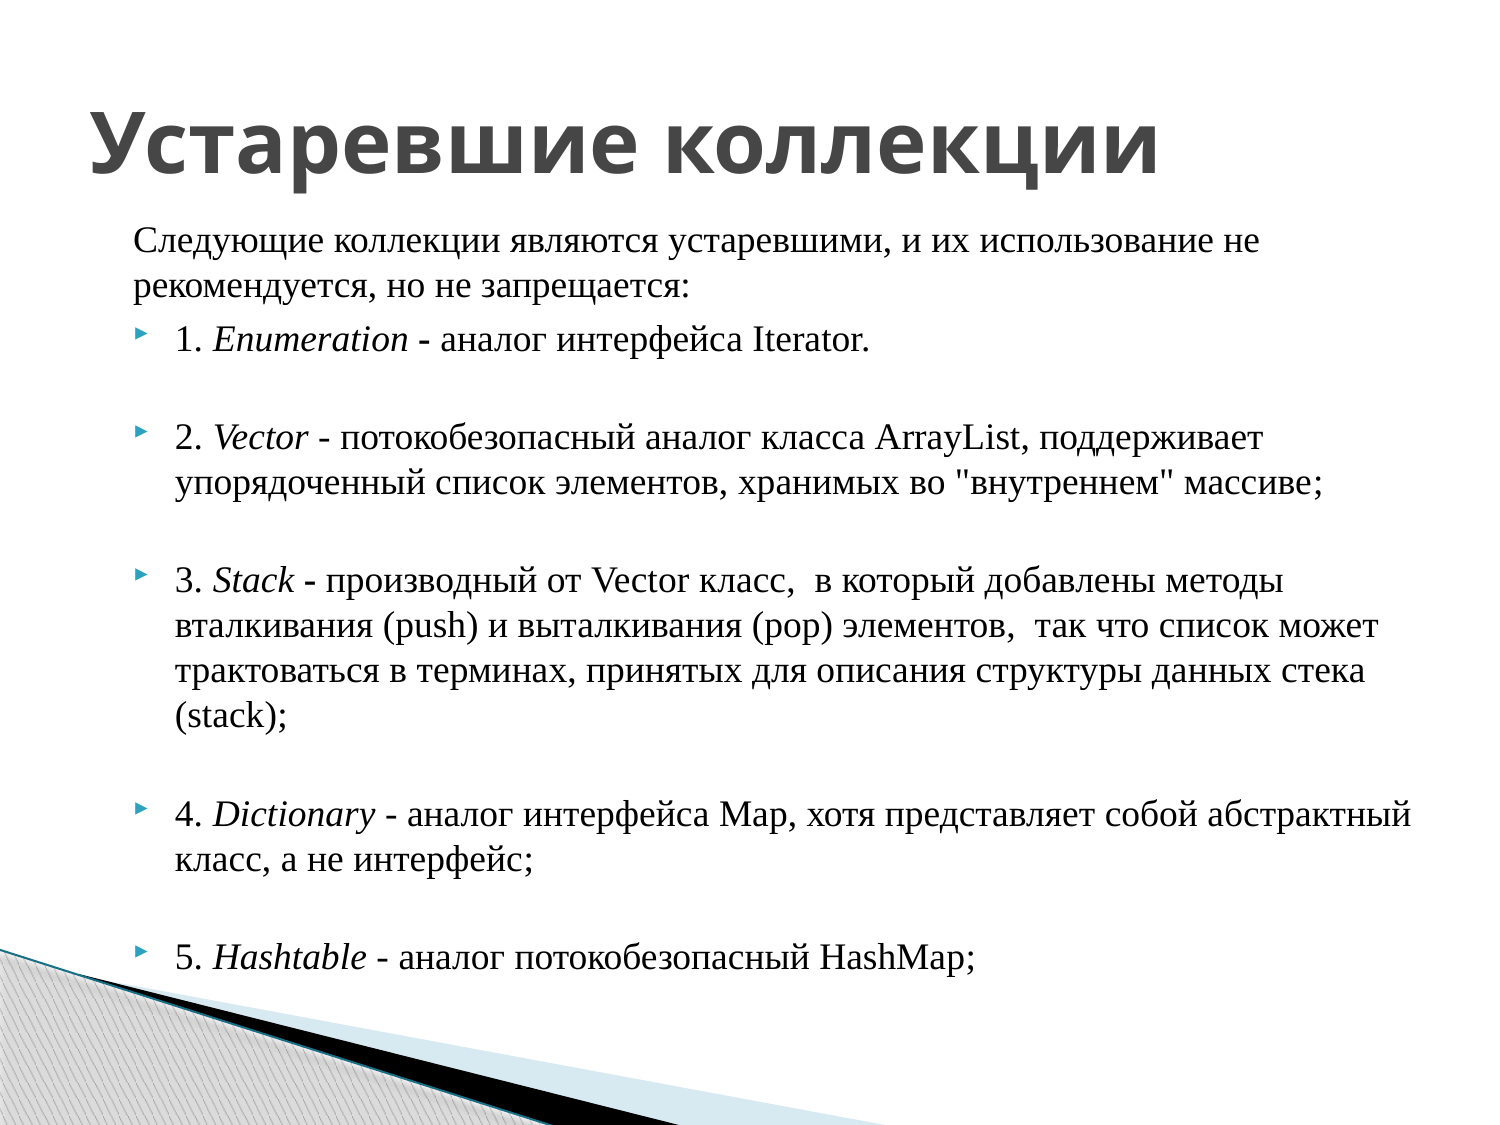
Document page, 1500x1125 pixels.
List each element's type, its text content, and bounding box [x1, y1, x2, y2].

text_box Следующие коллекции являются устаревшими, и их использование не рекомендуется, но не запрещается: 1. Enumeration - аналог интерфейса Iterator. 2. Vector - потокобезопасный аналог класса ArrayList, поддерживает упорядоченный список элементов, хранимых во "внутреннем" массиве; 3. Stack - производный от Vector класс, в который добавлены методы вталкивания (push) и выталкивания (pop) элементов, так что список может трактоваться в терминах, принятых для описания структуры данных стека (stack); 4. Dictionary - аналог интерфейса Map, хотя представляет собой абстрактный класс, а не интерфейс; 5. Hashtable - аналог потокобезопасный HashMap; [100, 208, 1449, 1012]
title Устаревшие коллекции [75, 45, 1425, 233]
